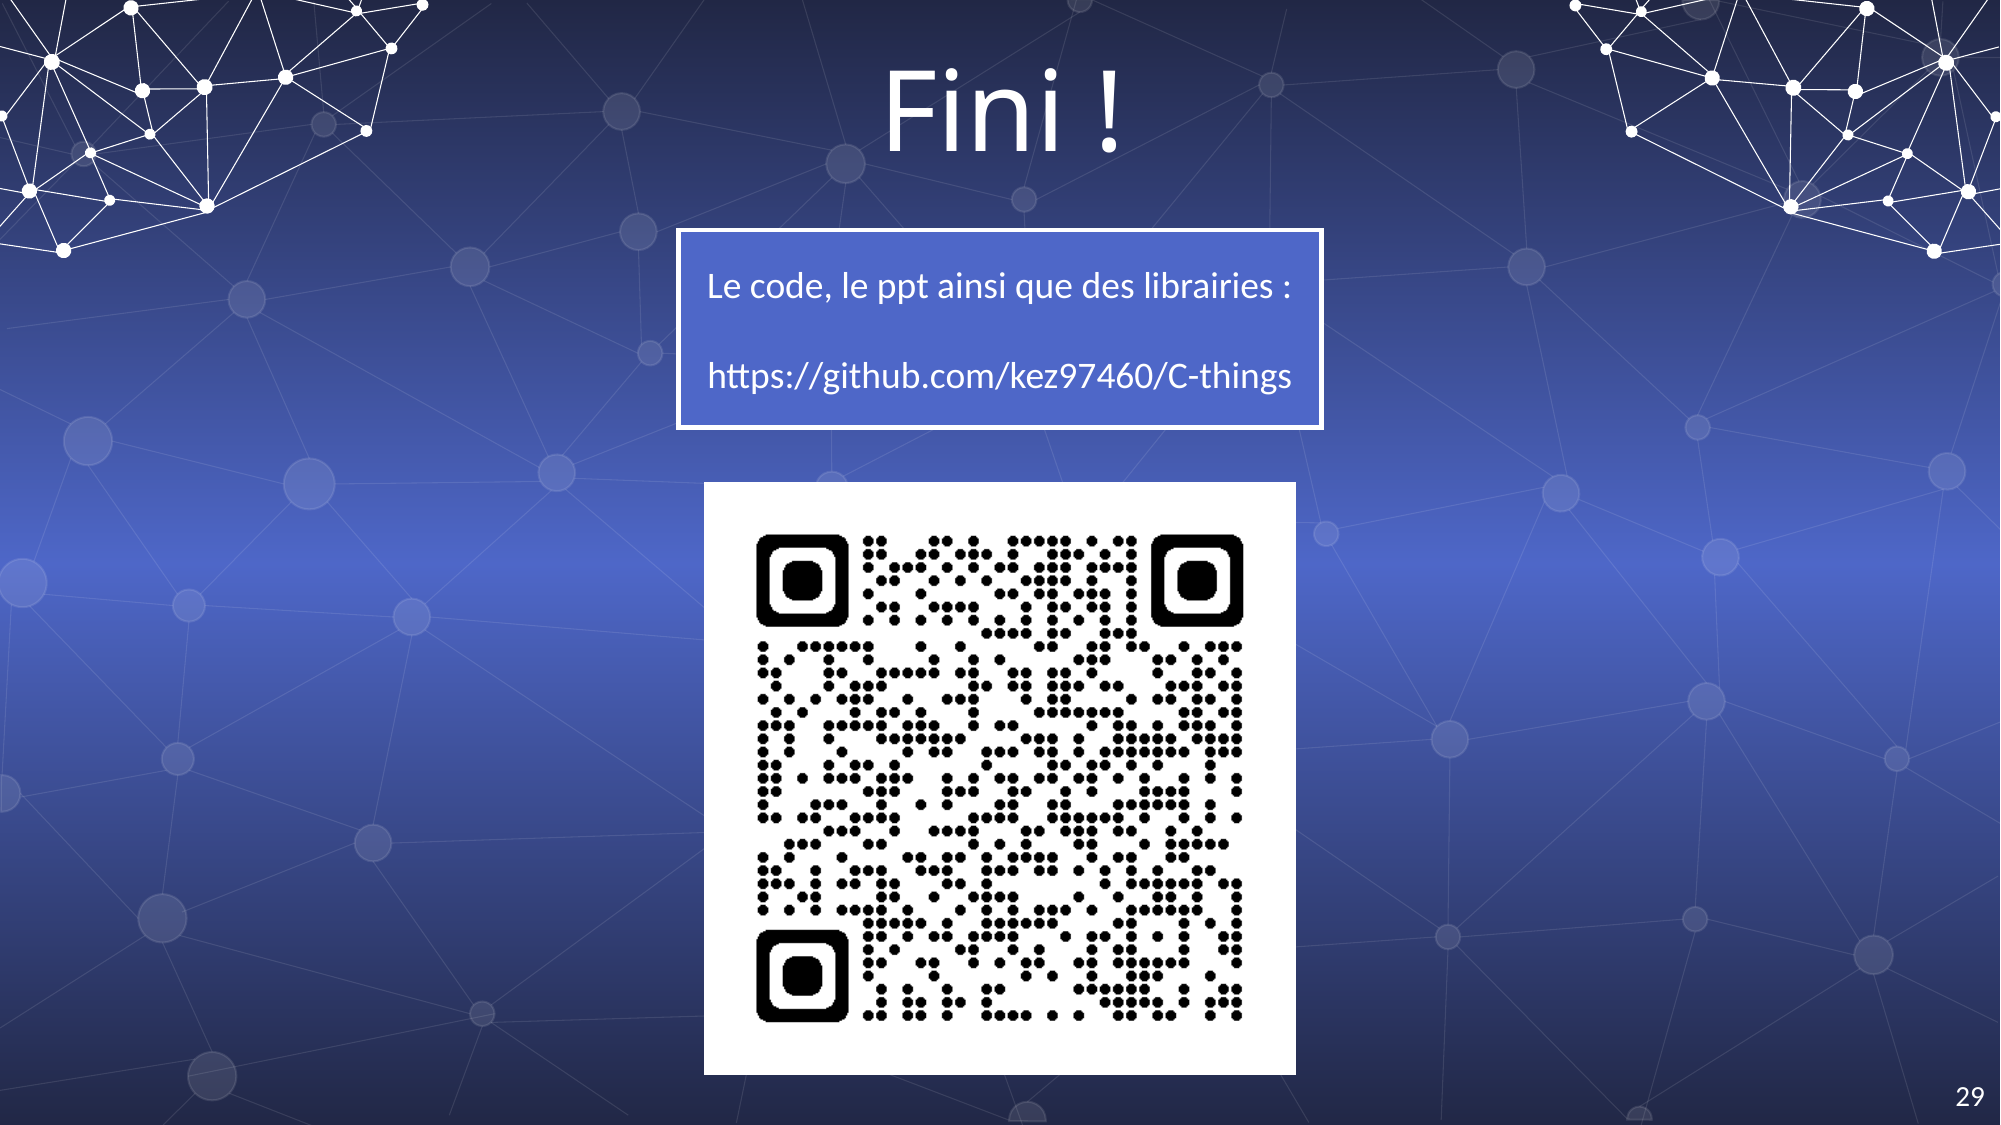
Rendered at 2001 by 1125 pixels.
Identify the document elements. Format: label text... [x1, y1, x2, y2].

picture [704, 482, 1296, 1075]
slide_number 29 [1550, 1065, 2000, 1125]
text_box Le code, le ppt ainsi que des librairies : https://github.com/kez97460/C-things [677, 229, 1323, 428]
list Fini ! [53, 55, 1952, 175]
